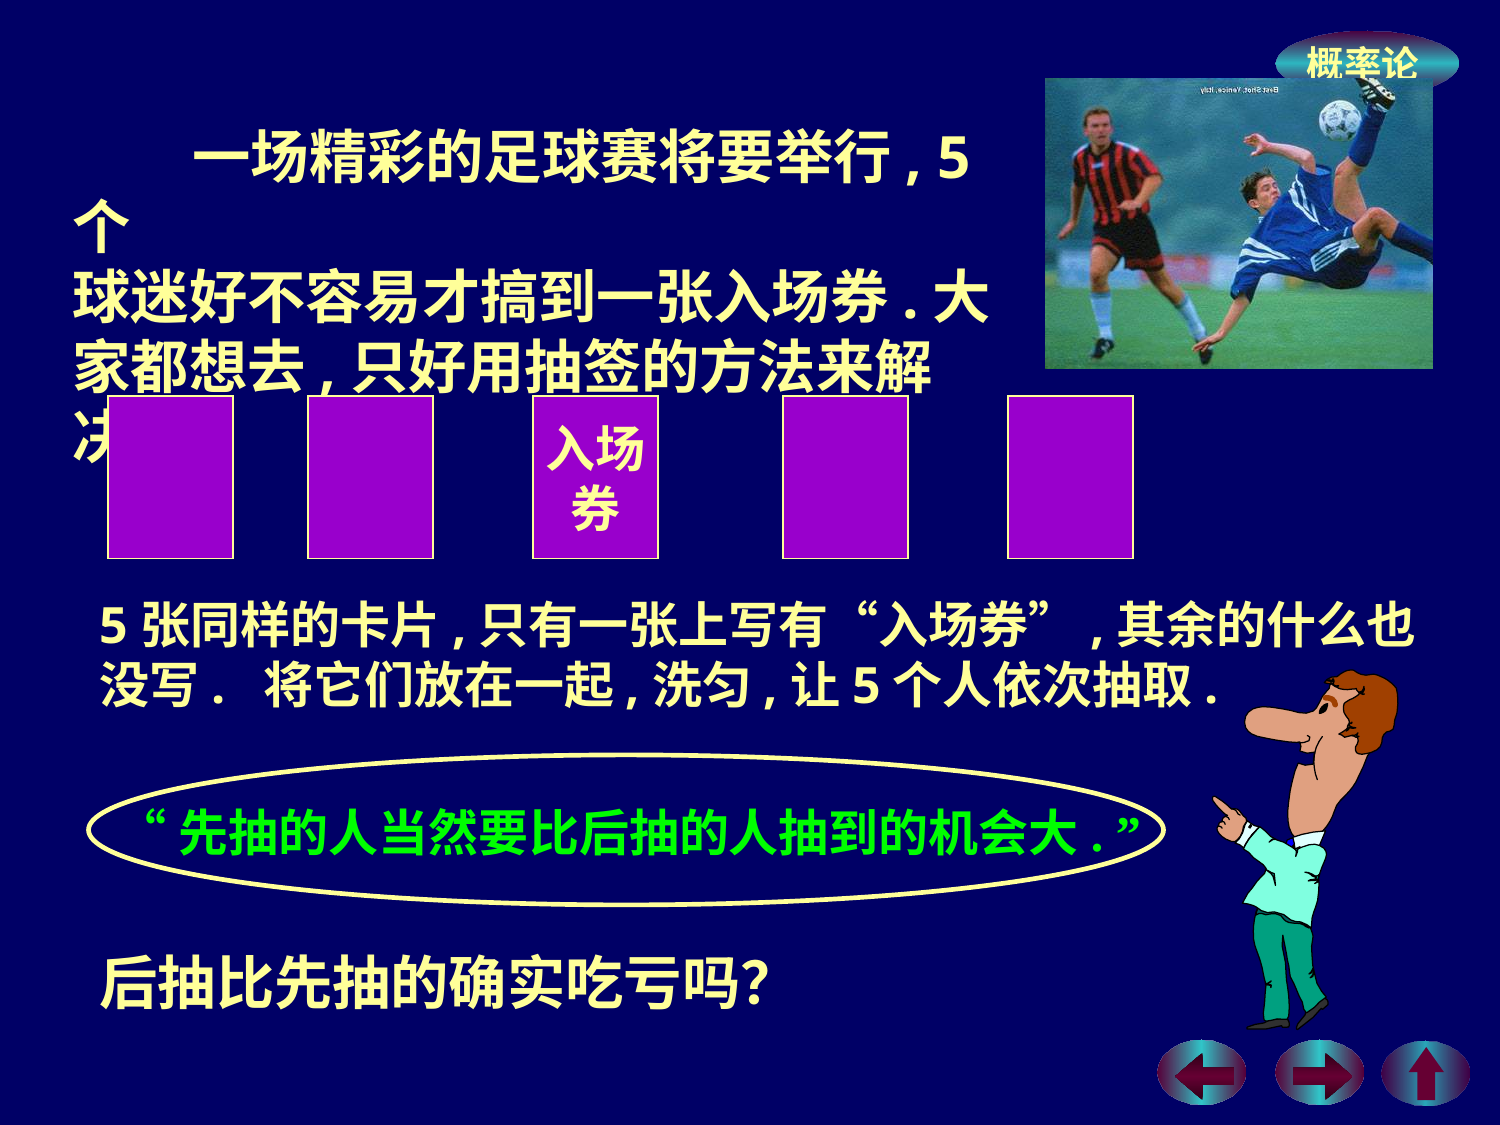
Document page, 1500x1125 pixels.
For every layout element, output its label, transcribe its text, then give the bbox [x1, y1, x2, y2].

picture [1210, 668, 1400, 1032]
picture [1045, 77, 1434, 369]
text_box 一场精彩的足球赛将要举行, 5个 球迷好不容易才搞到一张入场券.大家都想去,只好用抽签的方法来解决. [57, 112, 1054, 478]
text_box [88, 754, 1164, 906]
text_box 后抽比先抽的确实吃亏吗？ [84, 938, 1048, 1024]
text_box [107, 395, 1134, 559]
text_box 5张同样的卡片,只有一张上写有“入场券”,其余的什么也没写. 将它们放在一起,洗匀,让5个人依次抽取. [84, 586, 1435, 722]
